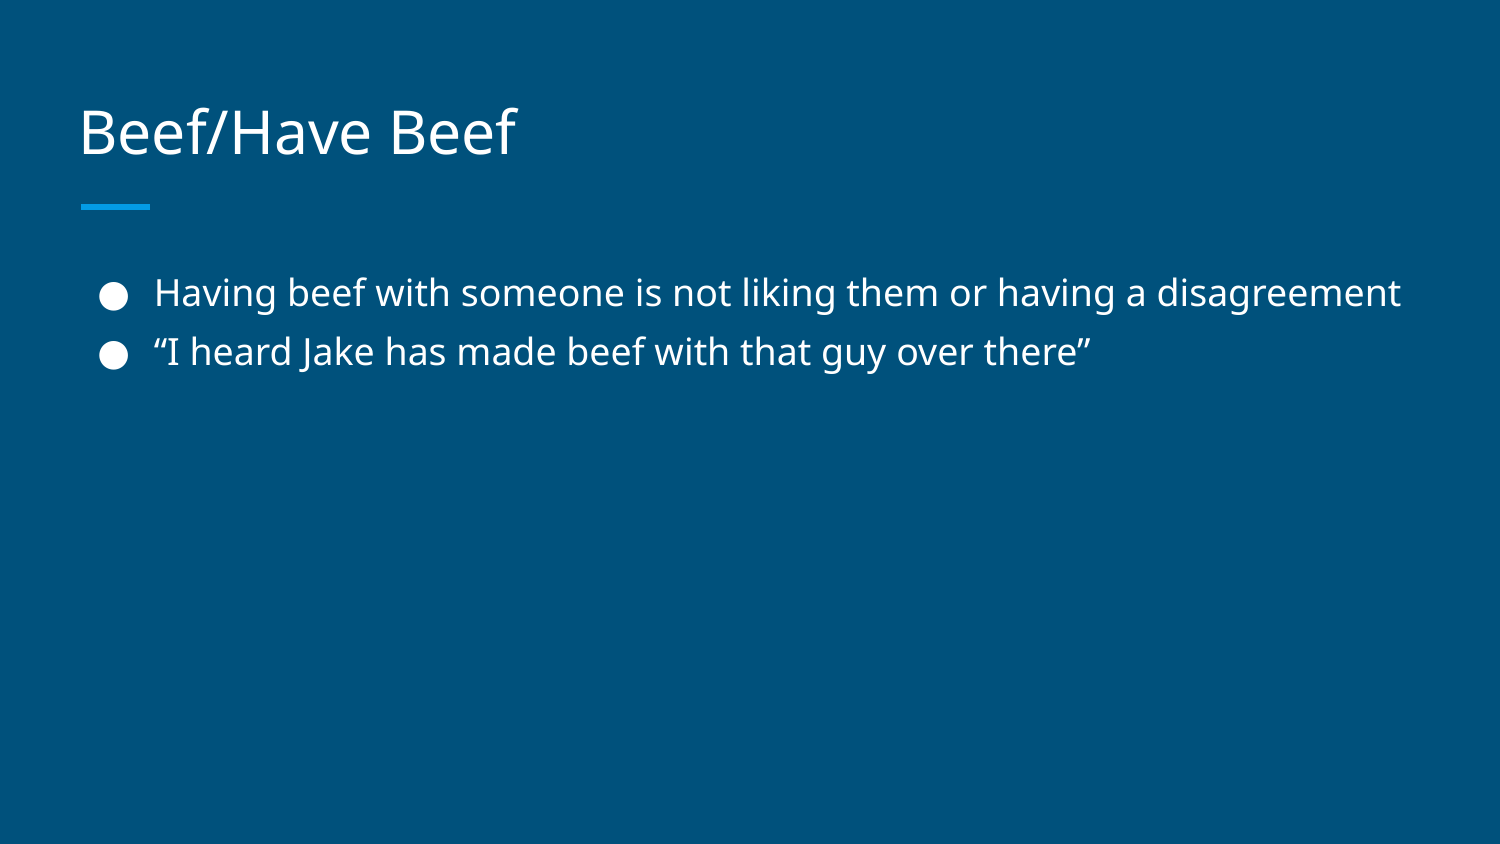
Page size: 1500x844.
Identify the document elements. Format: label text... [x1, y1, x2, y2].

title Beef/Have Beef [63, 75, 1437, 188]
list Having beef with someone is not liking them or having a disagreement “I heard Jake has made beef with that guy over there” [63, 244, 1437, 750]
